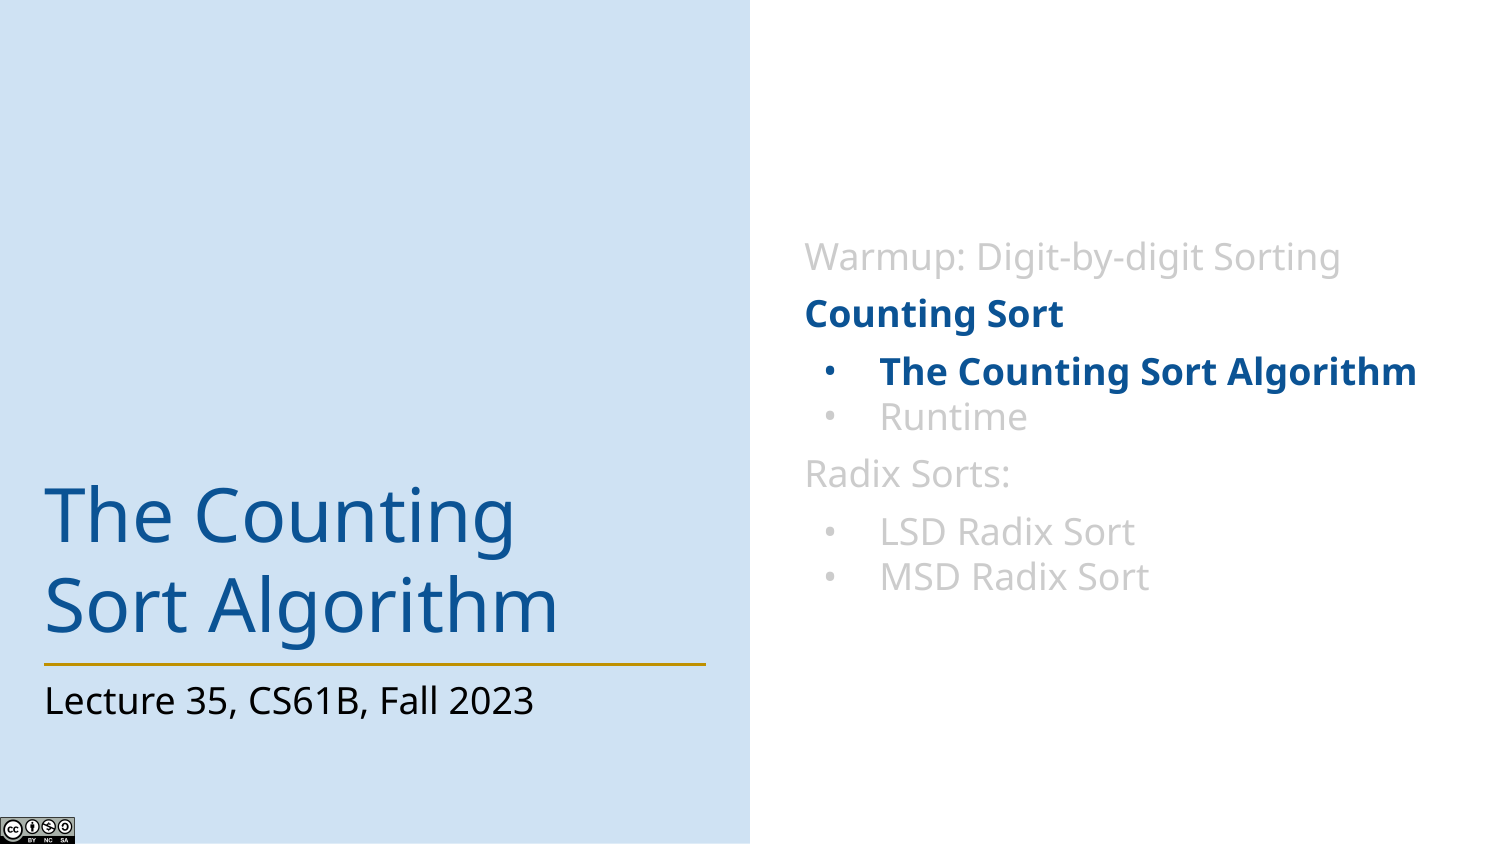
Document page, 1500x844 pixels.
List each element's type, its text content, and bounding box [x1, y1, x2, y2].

picture [0, 817, 75, 844]
list Warmup: Digit-by-digit Sorting Counting Sort The Counting Sort Algorithm Runtime Radix Sorts: LSD Radix Sort MSD Radix Sort [789, 65, 1446, 765]
title The Counting Sort Algorithm [29, 328, 692, 663]
subtitle Lecture 35, CS61B, Fall 2023 [29, 667, 712, 732]
